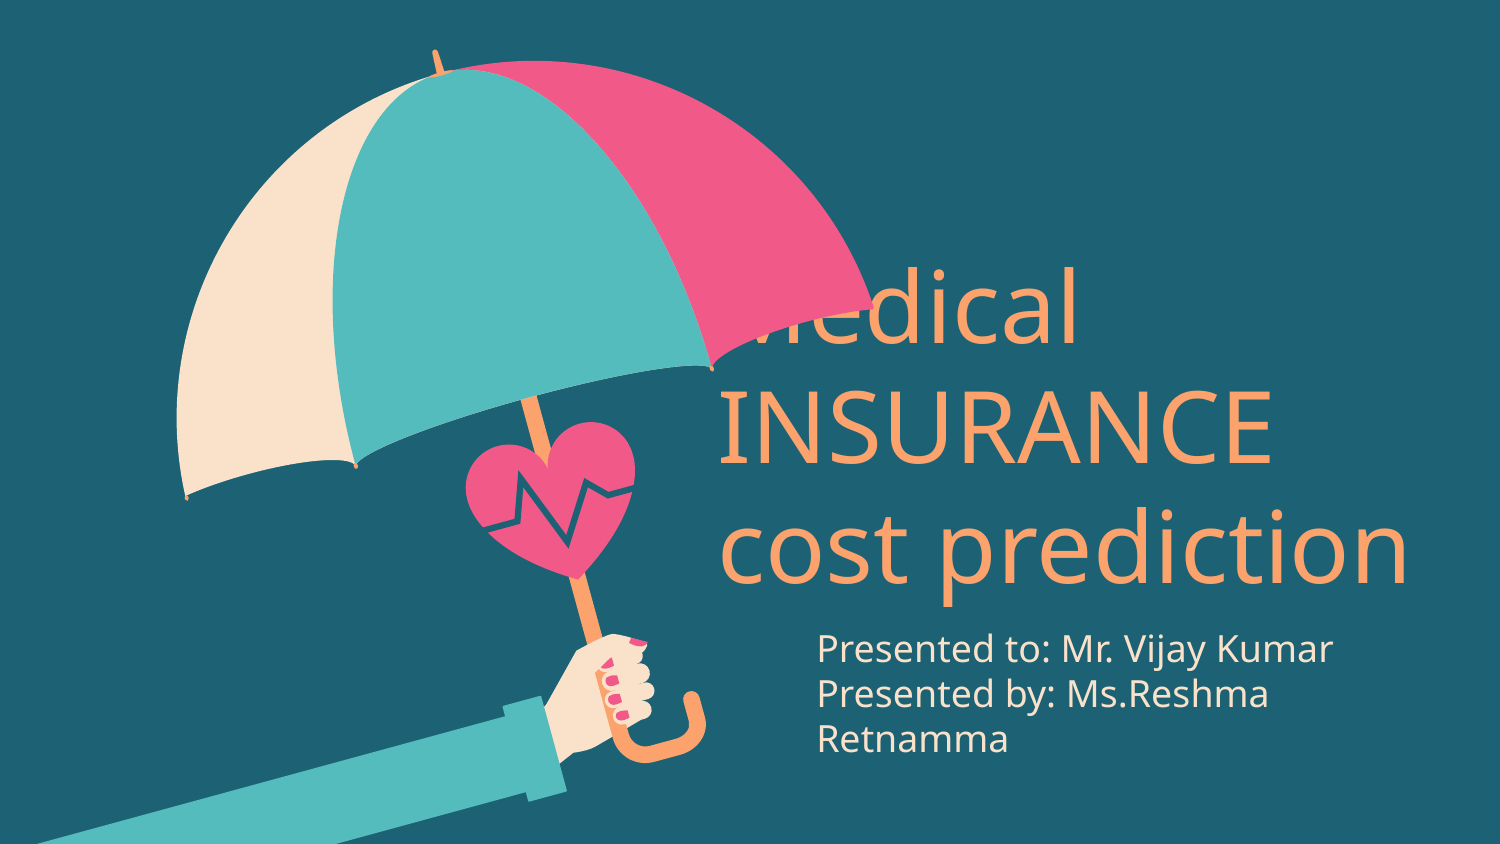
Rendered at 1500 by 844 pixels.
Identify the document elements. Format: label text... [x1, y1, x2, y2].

subtitle Presented to: Mr. Vijay Kumar Presented by: Ms.Reshma Retnamma [900, 610, 1480, 737]
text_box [0, 68, 896, 819]
title Medical INSURANCE cost prediction [900, 345, 1443, 610]
